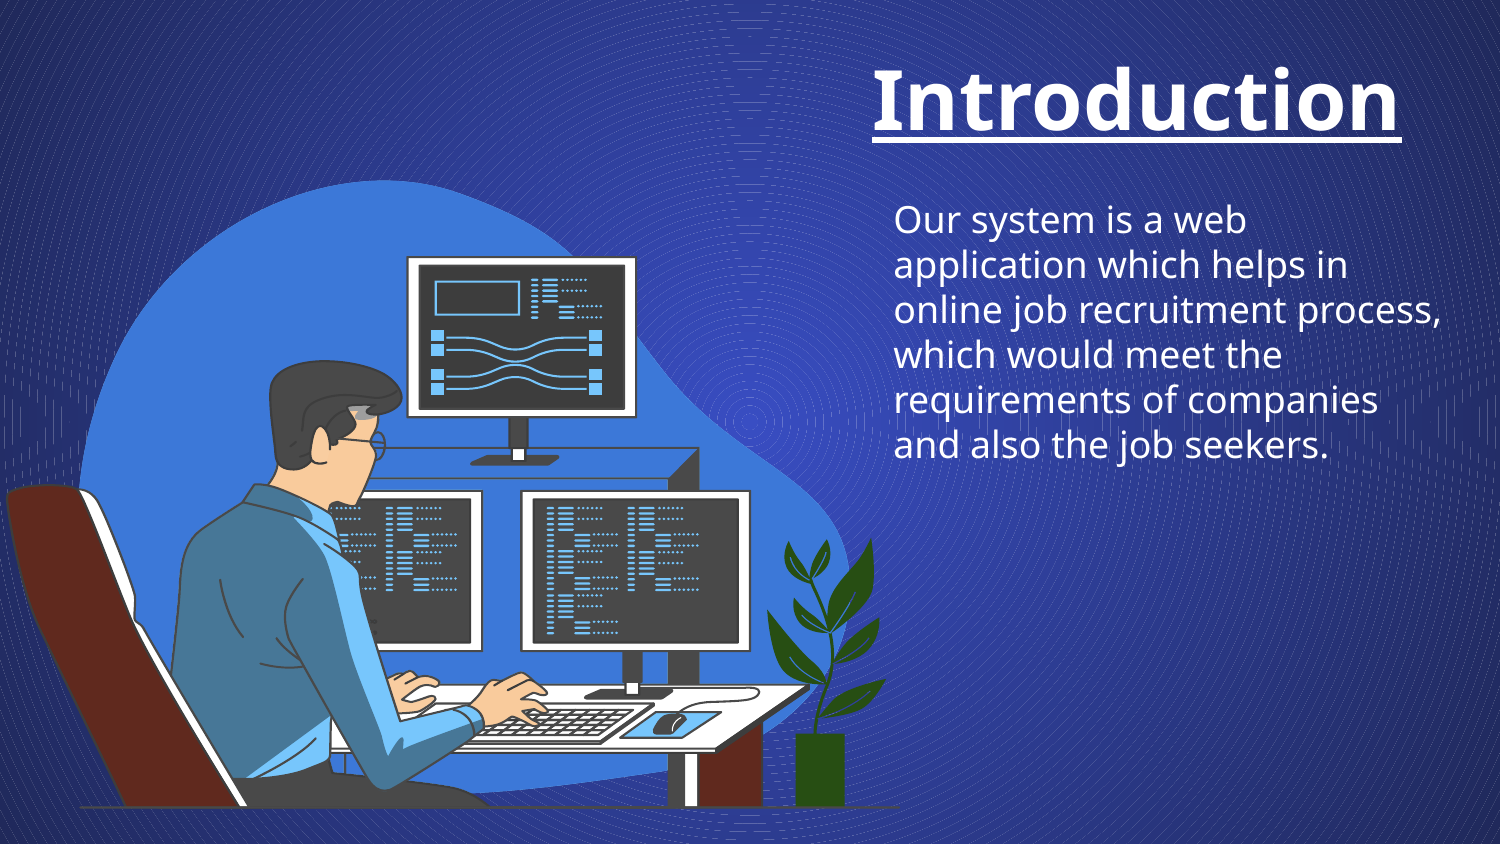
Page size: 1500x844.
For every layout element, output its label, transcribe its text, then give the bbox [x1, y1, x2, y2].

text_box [5, 180, 901, 809]
text_box Introduction [843, 31, 1432, 162]
text_box [765, 97, 1500, 164]
text_box Our system is a web application which helps in online job recruitment process, which would meet the requirements of companies and also the job seekers. [902, 180, 1466, 481]
